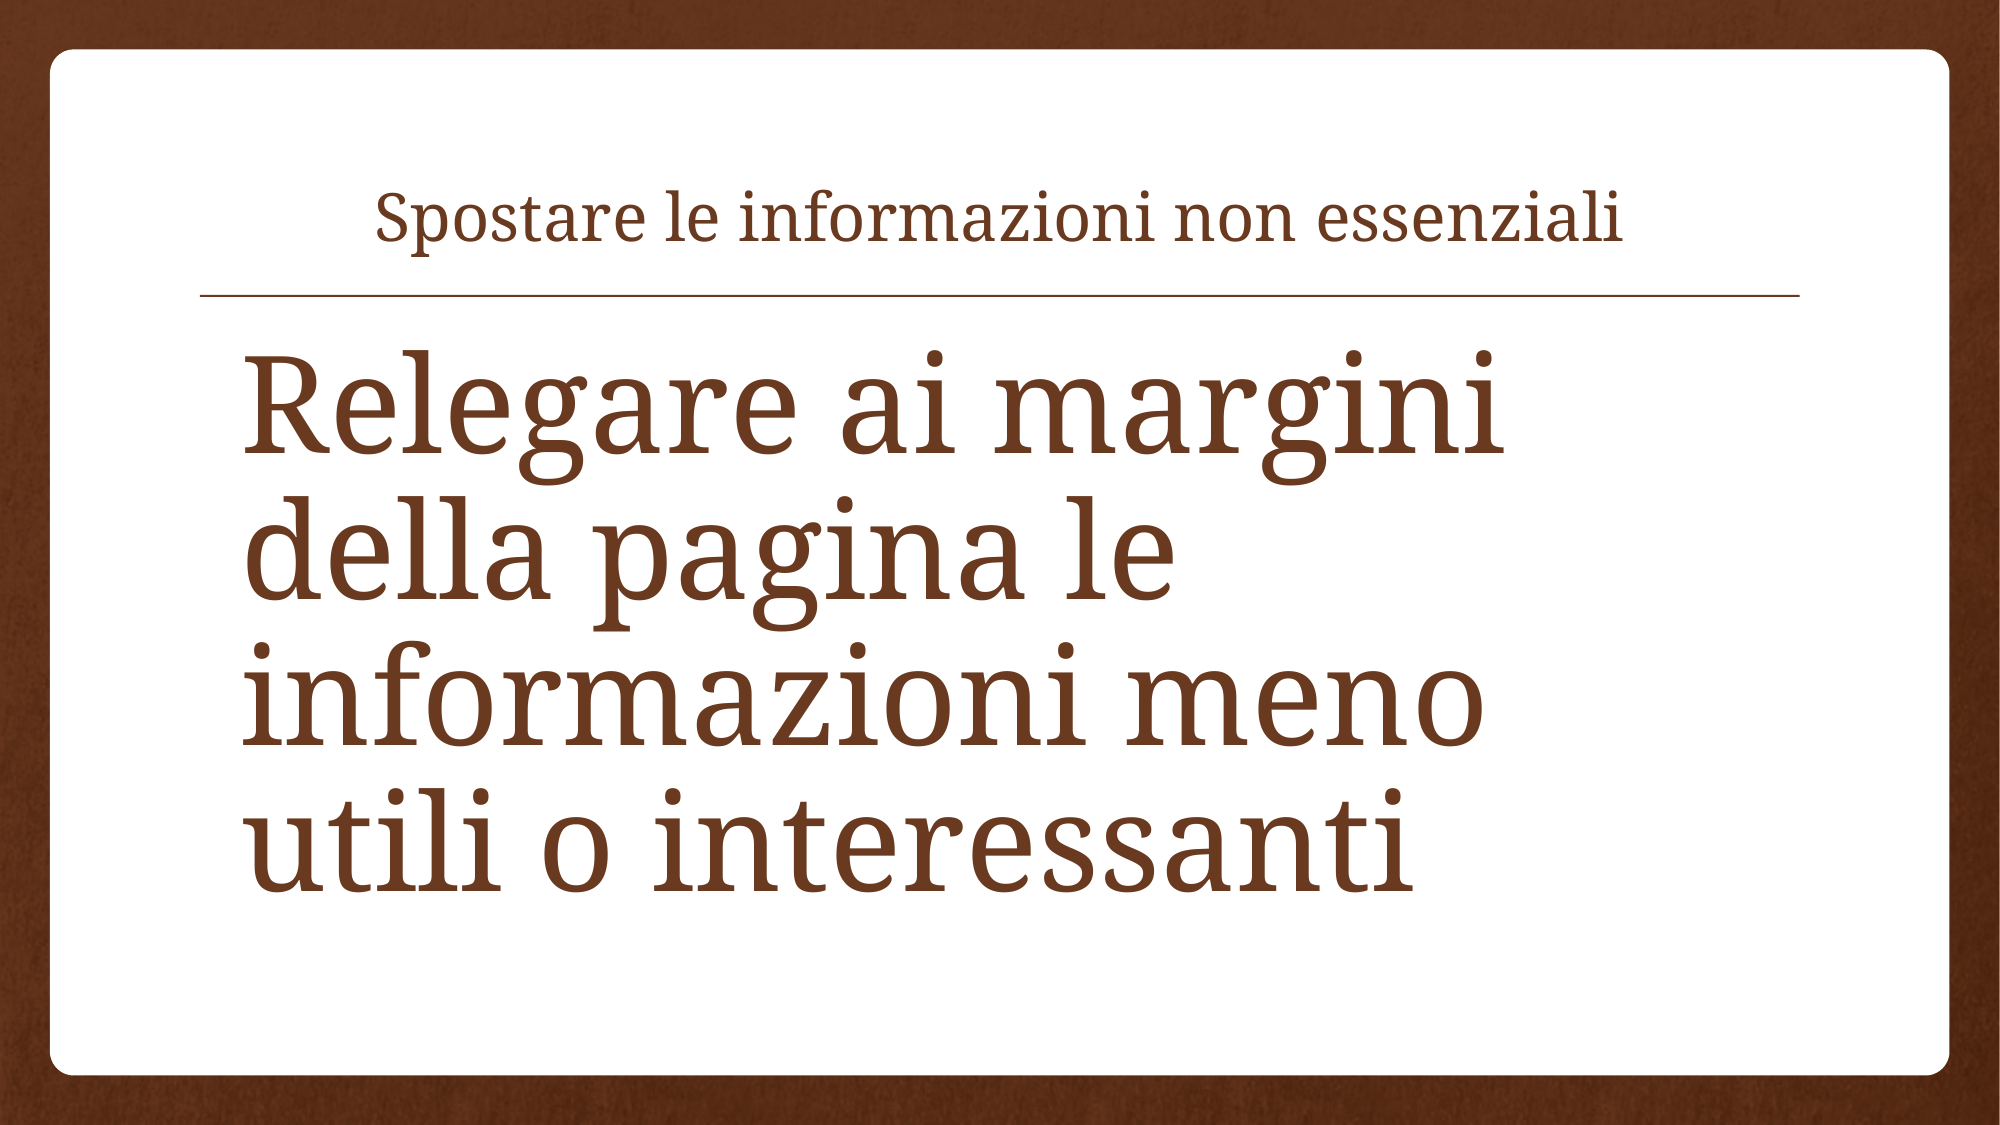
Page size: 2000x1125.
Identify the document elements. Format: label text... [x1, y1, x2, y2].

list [199, 295, 1800, 996]
title Spostare le informazioni non essenziali [199, 70, 1800, 263]
